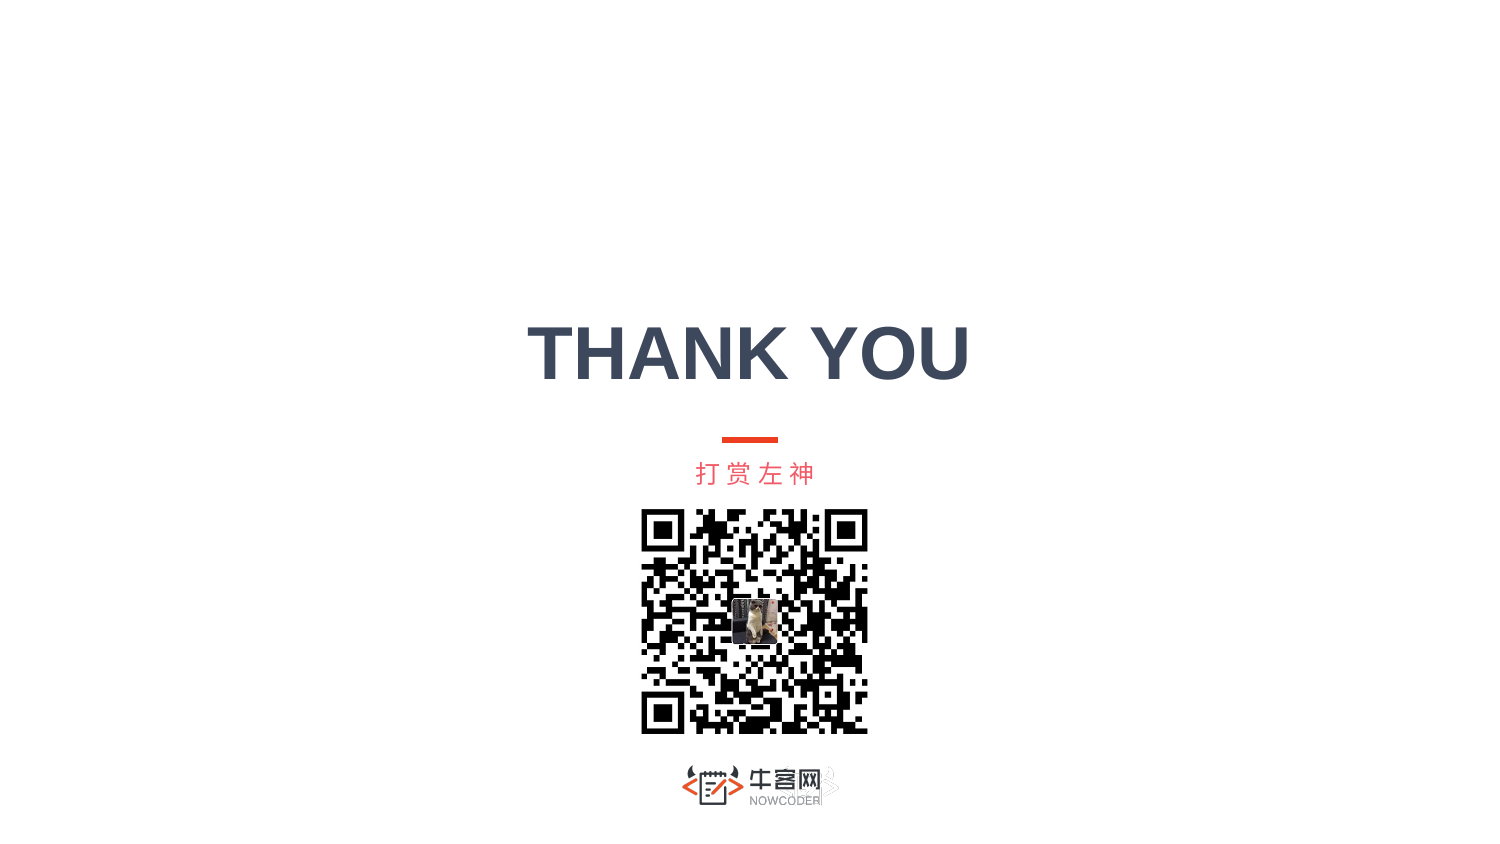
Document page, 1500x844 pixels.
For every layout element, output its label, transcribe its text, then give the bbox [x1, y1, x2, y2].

text_box 打赏左神 [681, 451, 830, 496]
picture [630, 496, 881, 825]
title THANK YOU [192, 303, 1308, 395]
